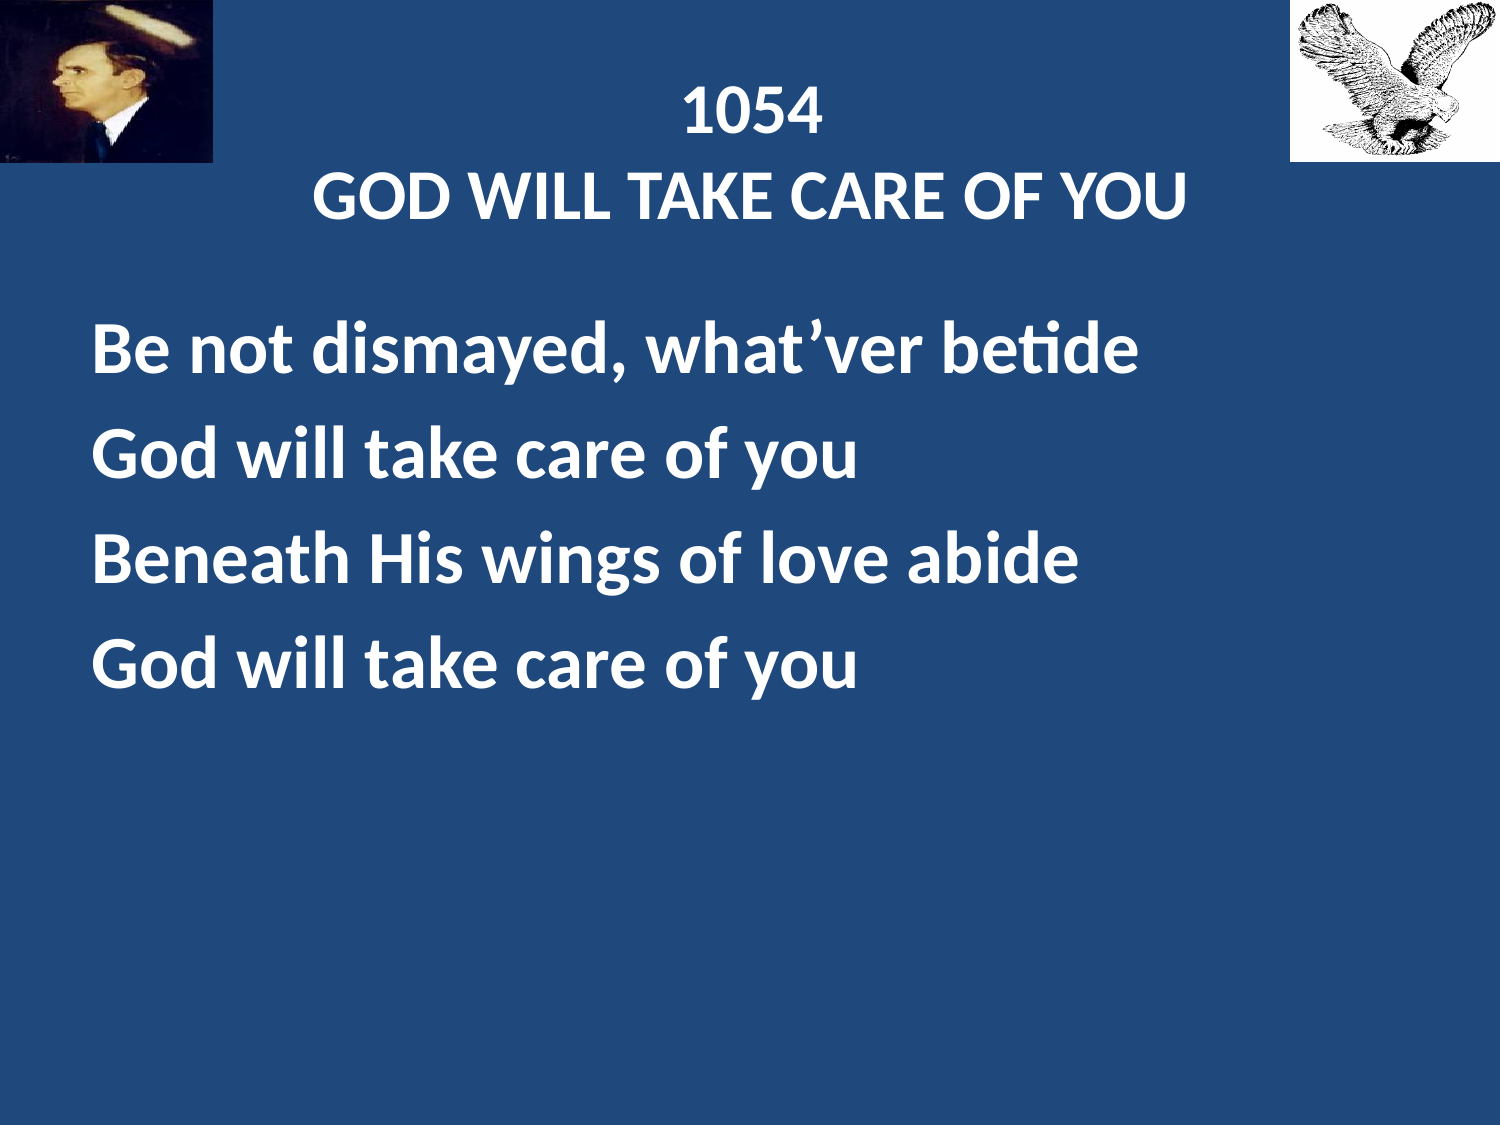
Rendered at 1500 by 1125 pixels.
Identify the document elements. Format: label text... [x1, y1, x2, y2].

list Be not dismayed, what’ver betide God will take care of you Beneath His wings of love abide God will take care of you [76, 290, 1427, 1034]
picture [0, 0, 213, 163]
title 1054 GOD WILL TAKE CARE OF YOU [76, 54, 1427, 243]
picture [1290, 0, 1500, 162]
